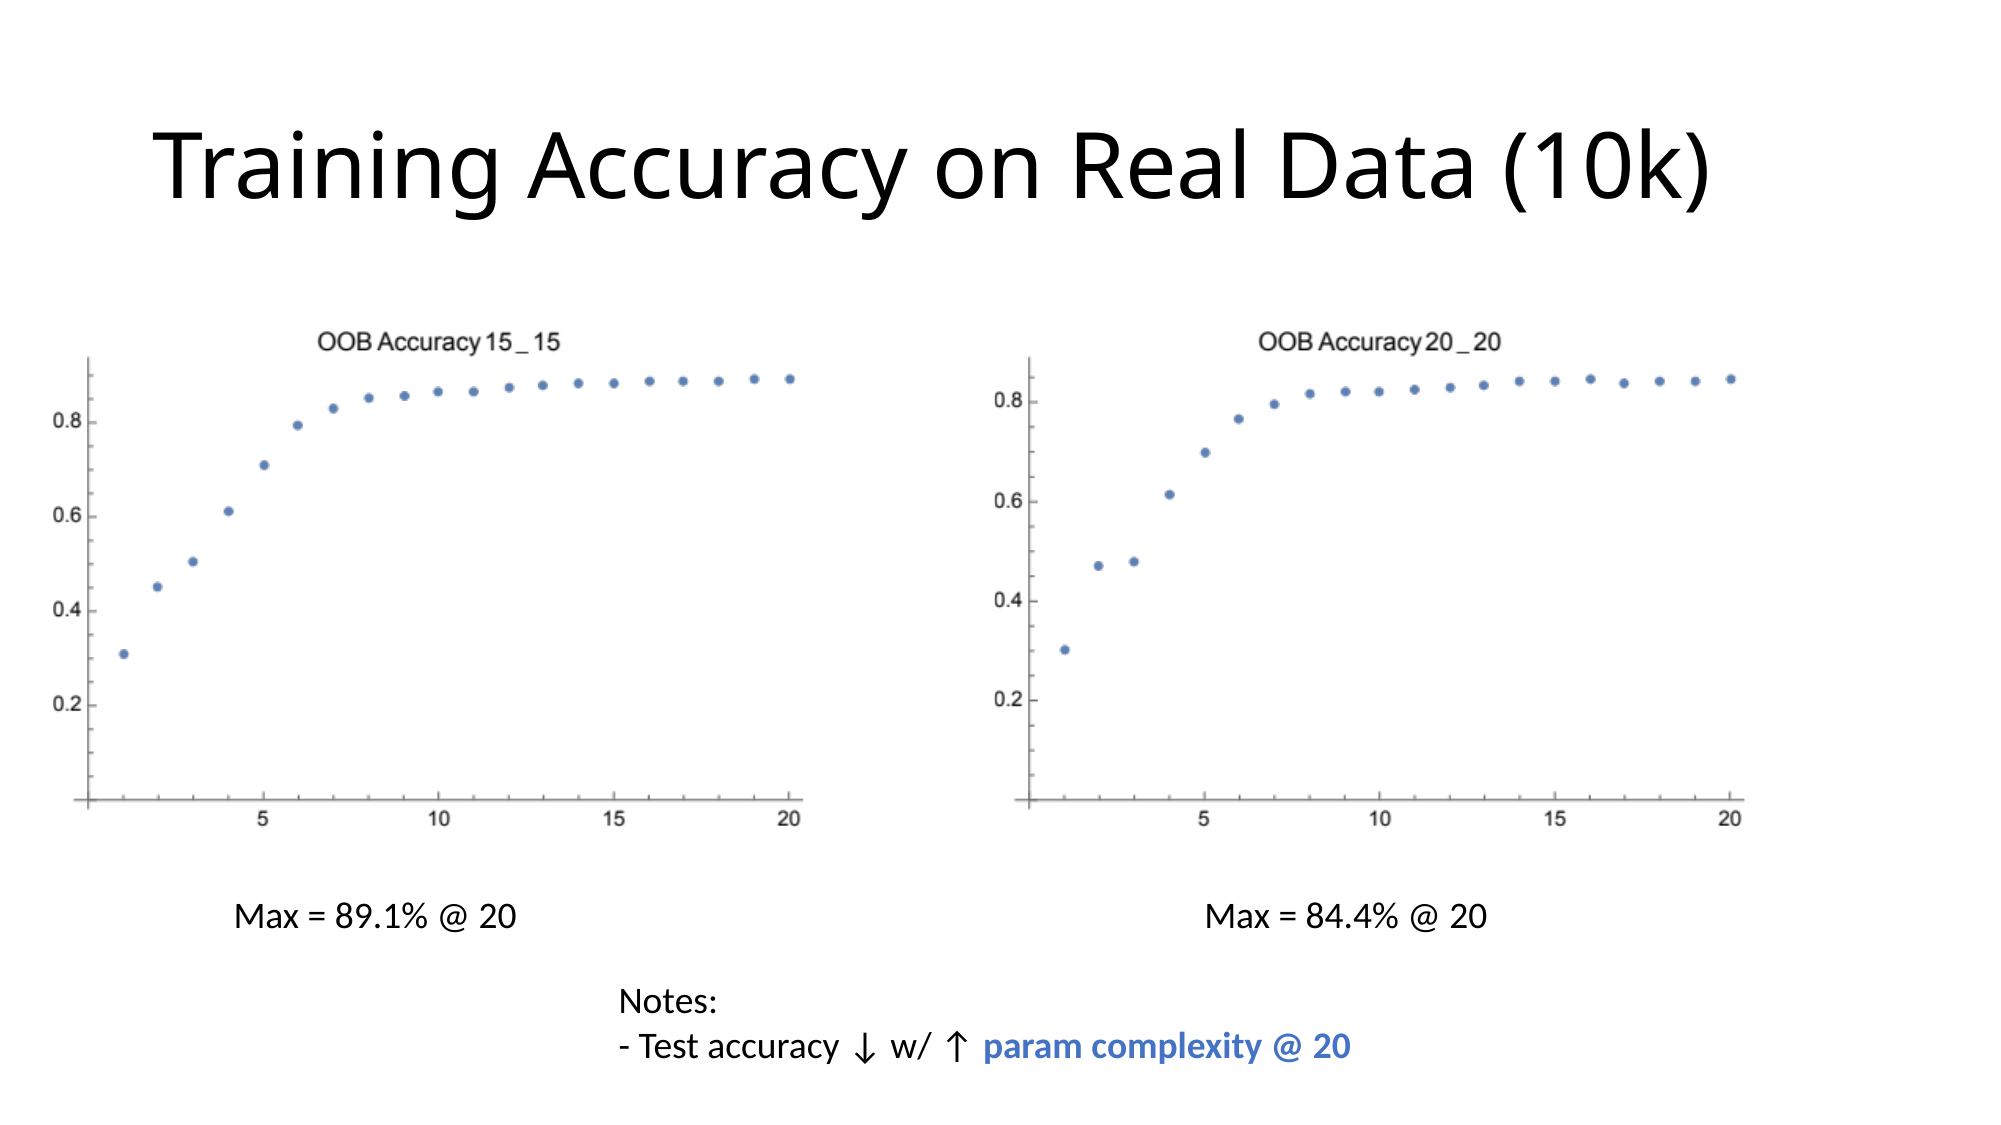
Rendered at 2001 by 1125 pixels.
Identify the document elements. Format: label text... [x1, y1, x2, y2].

title Training Accuracy on Real Data (10k) [137, 59, 1863, 278]
picture [53, 327, 804, 834]
text_box Max = 89.1% @ 20 [218, 884, 579, 944]
text_box Notes: - Test accuracy ↓ w/ ↑ param complexity @ 20 [603, 969, 1442, 1074]
text_box Max = 84.4% @ 20 [1189, 884, 1550, 944]
picture [994, 327, 1745, 834]
